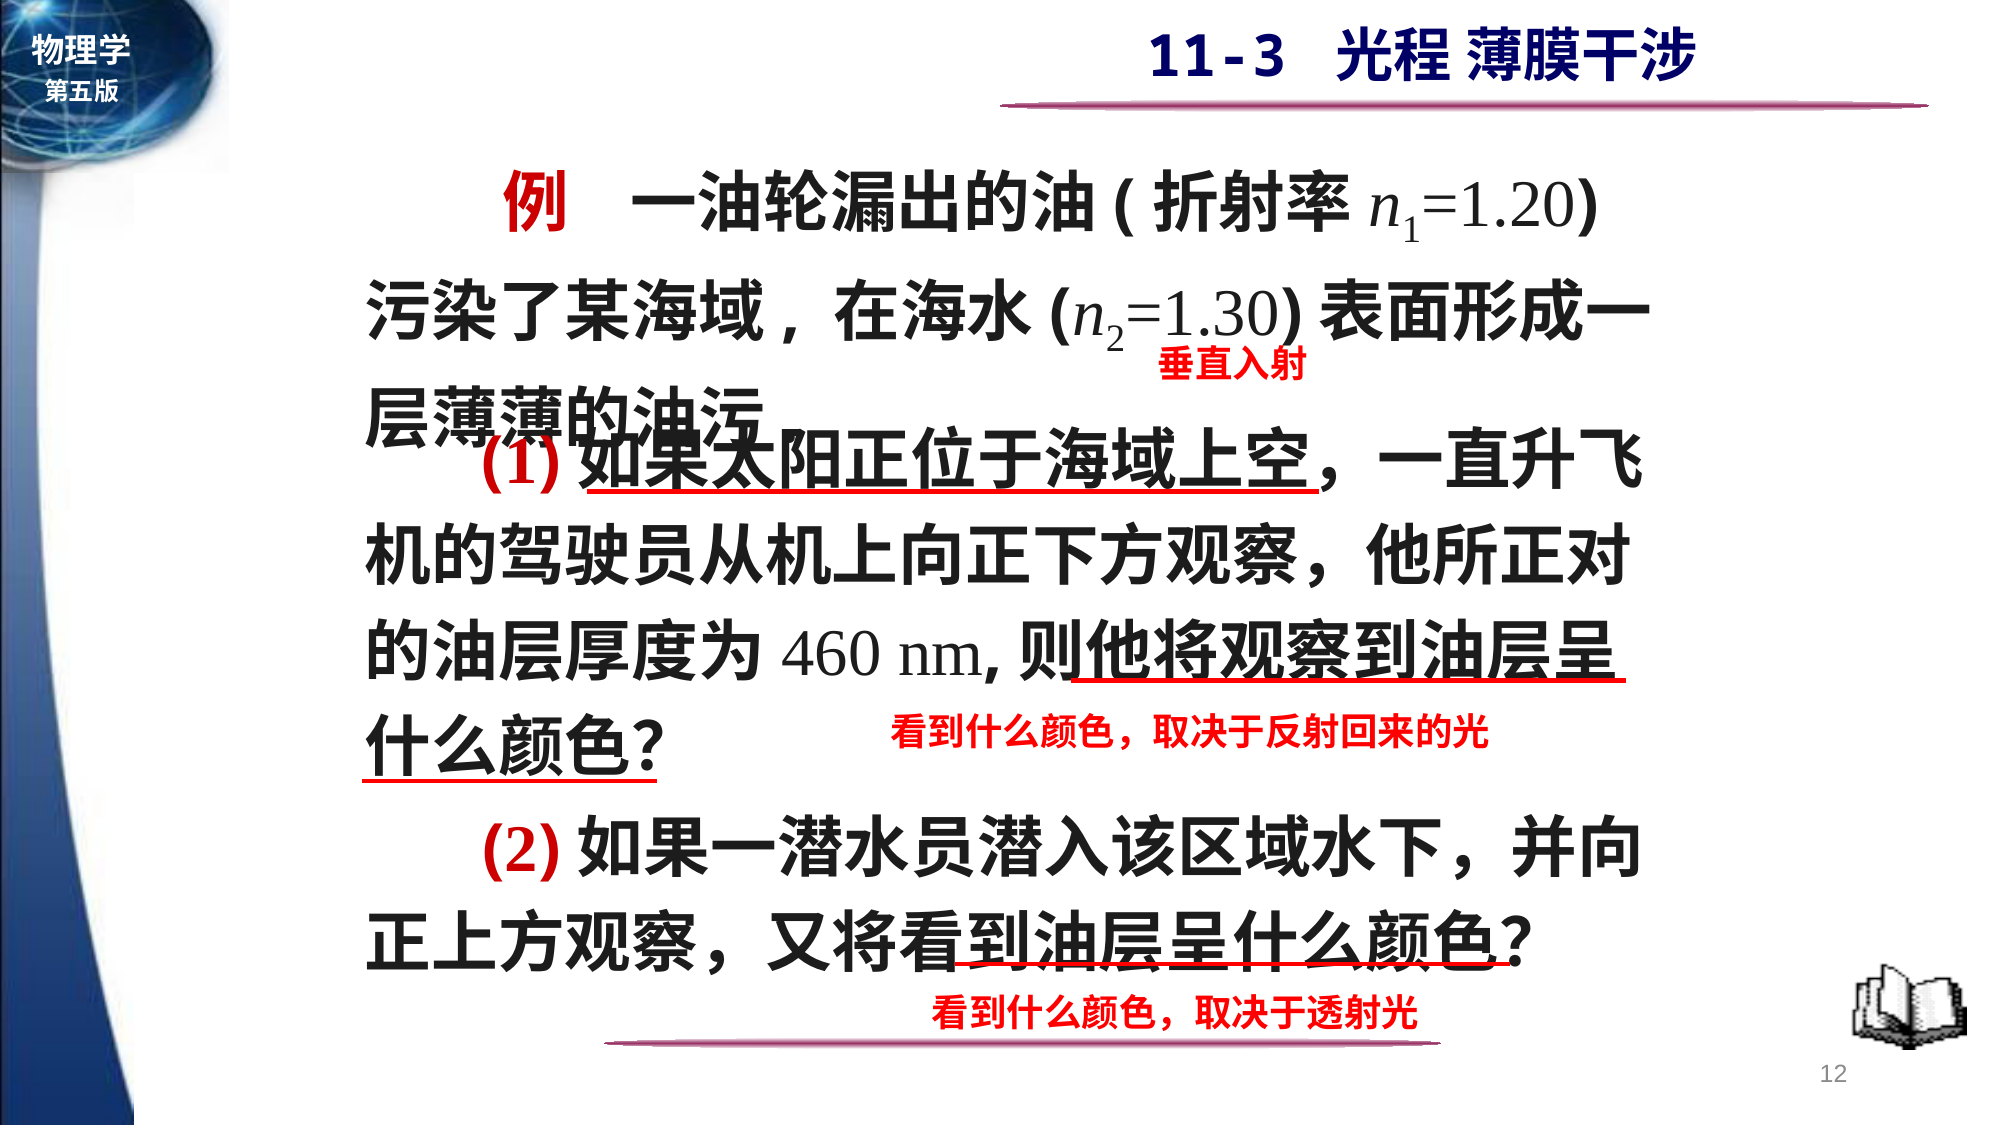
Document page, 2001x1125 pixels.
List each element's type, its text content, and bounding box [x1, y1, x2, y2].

text_box (2)如果一潜水员潜入该区域水下，并向正上方观察，又将看到油层呈什么颜色？ [350, 780, 1676, 988]
text_box 看到什么颜色，取决于反射回来的光 [875, 700, 1505, 761]
text_box (1)如果太阳正位于海域上空，一直升飞机的驾驶员从机上向正下方观察，他所正对的油层厚度为460 nm,则他将观察到油层呈什么颜色？ [349, 393, 1685, 792]
text_box 看到什么颜色，取决于透射光 [916, 981, 1435, 1042]
text_box 例 一油轮漏出的油(折射率n1=1.20)污染了某海域, 在海水(n2=1.30)表面形成一层薄薄的油污. [349, 133, 1688, 463]
text_box 垂直入射 [1143, 332, 1323, 393]
slide_number 12 [1412, 1042, 1863, 1103]
picture [1850, 962, 1967, 1050]
picture [0, 0, 229, 1125]
